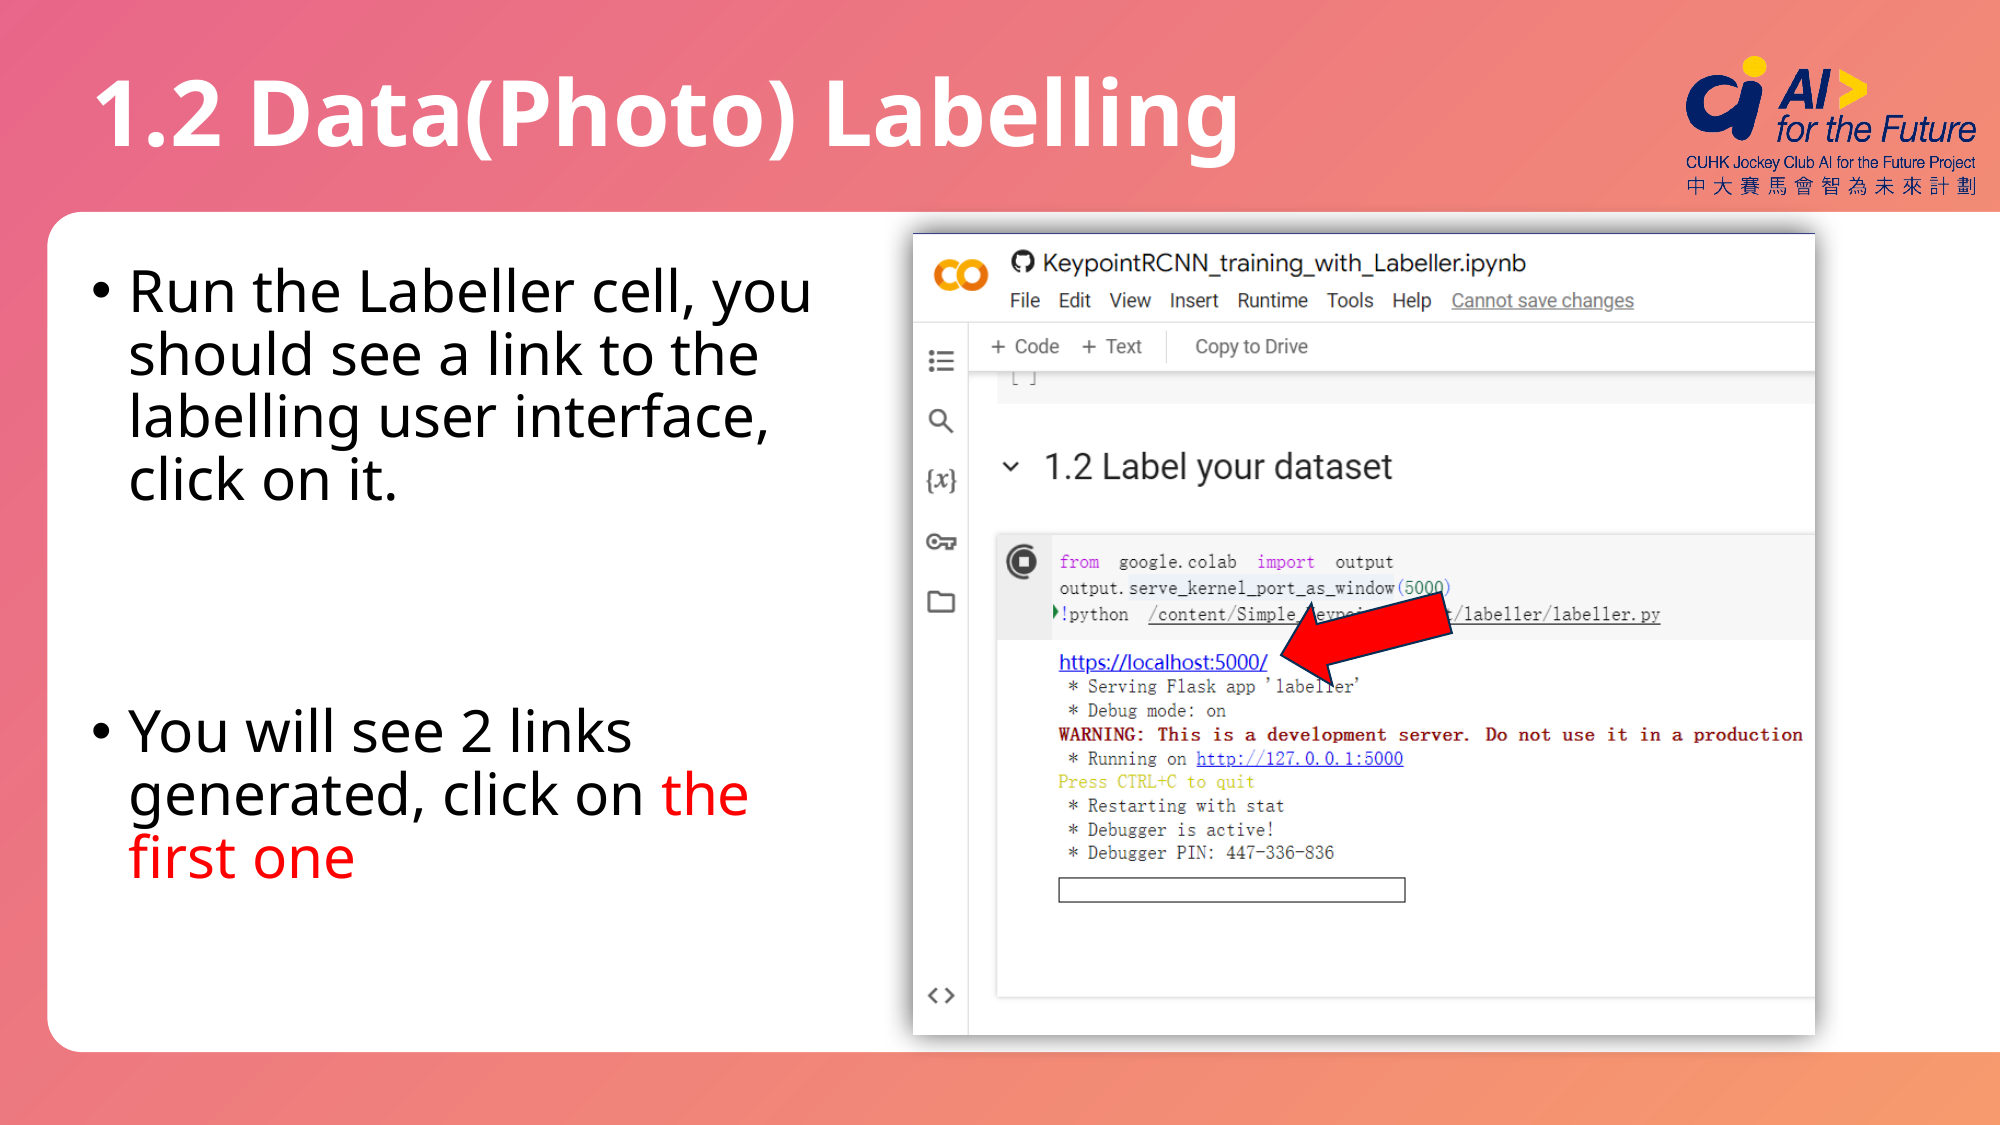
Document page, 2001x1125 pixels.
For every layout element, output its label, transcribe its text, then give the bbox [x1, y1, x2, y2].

picture [913, 233, 1815, 1035]
picture [0, 0, 2000, 1125]
title 1.2 Data(Photo) Labelling [76, 59, 1566, 212]
list Run the Labeller cell, you should see a link to the labelling user interface, click on it. You will see 2 links generated, click on the first one [76, 254, 833, 1014]
